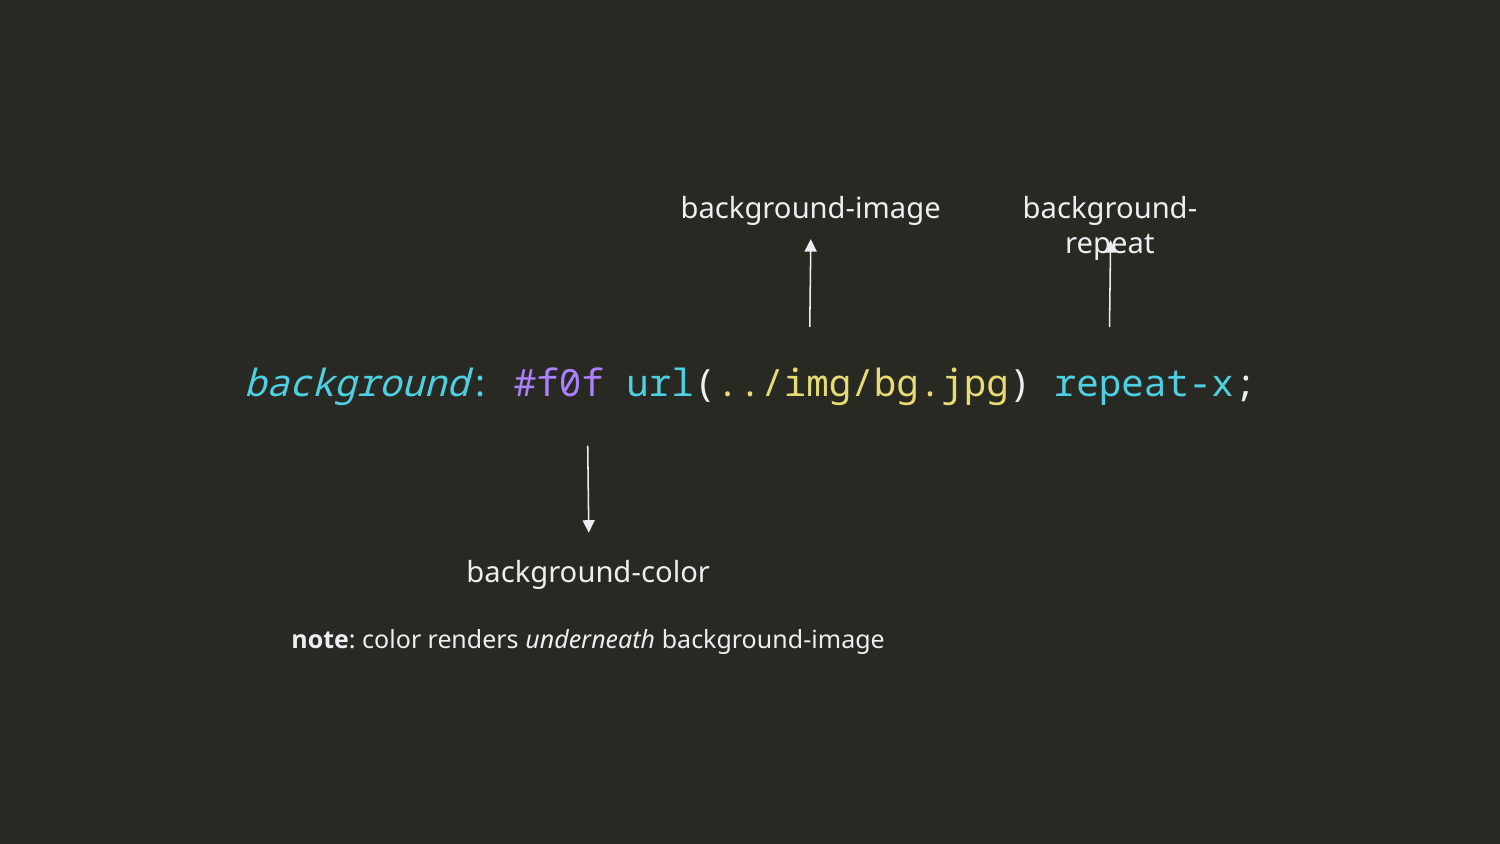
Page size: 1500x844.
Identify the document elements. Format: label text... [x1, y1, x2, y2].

text_box background-image [664, 174, 957, 240]
text_box background-color note: color renders underneath background-image [267, 538, 910, 668]
text_box background-repeat [963, 174, 1257, 275]
text_box background: #f0f url(../img/bg.jpg) repeat-x; [49, 343, 1451, 419]
